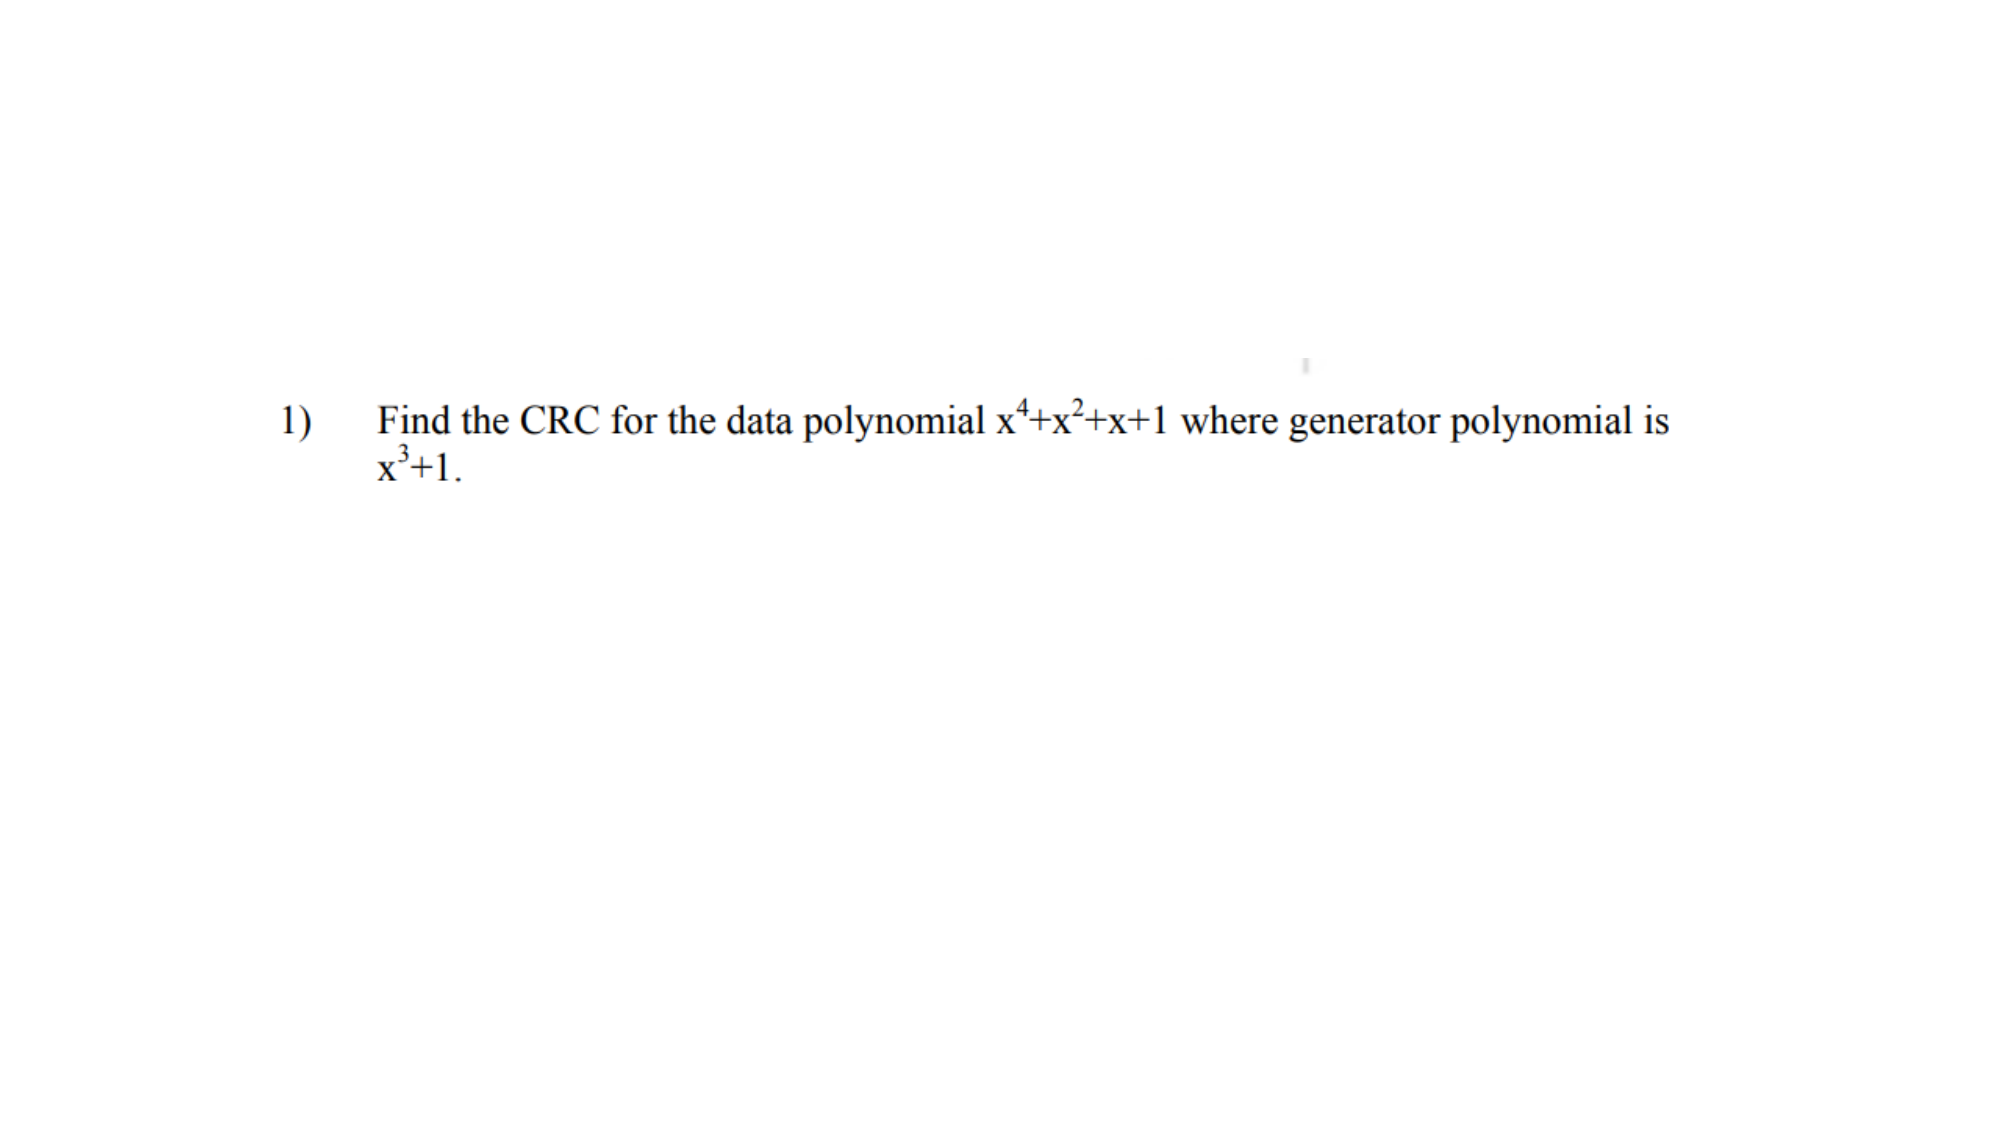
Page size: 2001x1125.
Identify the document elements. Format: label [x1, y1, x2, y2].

list [270, 359, 1730, 525]
